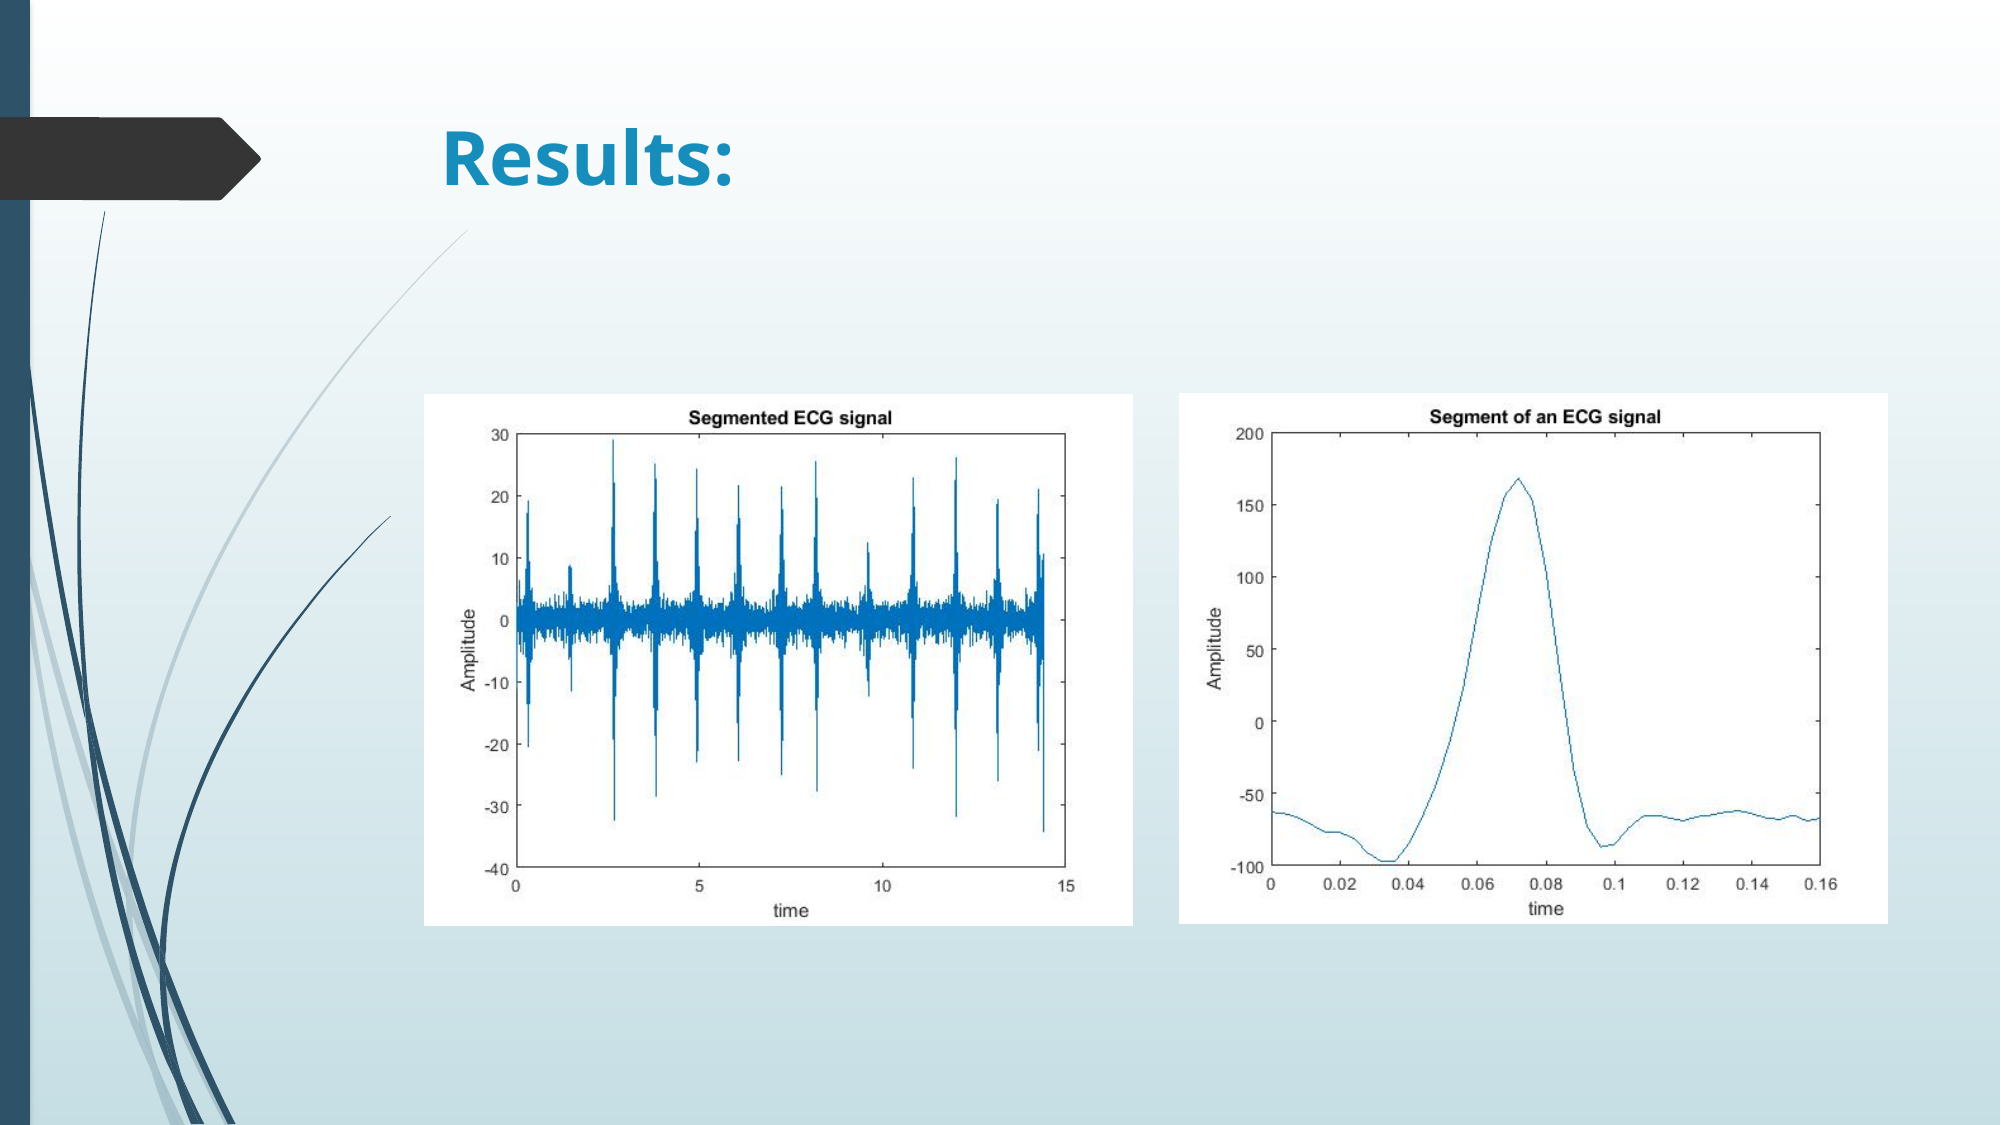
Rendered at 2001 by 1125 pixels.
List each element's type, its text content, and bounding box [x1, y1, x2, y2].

title Results: [425, 102, 1888, 313]
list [1179, 392, 1888, 925]
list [424, 394, 1133, 926]
